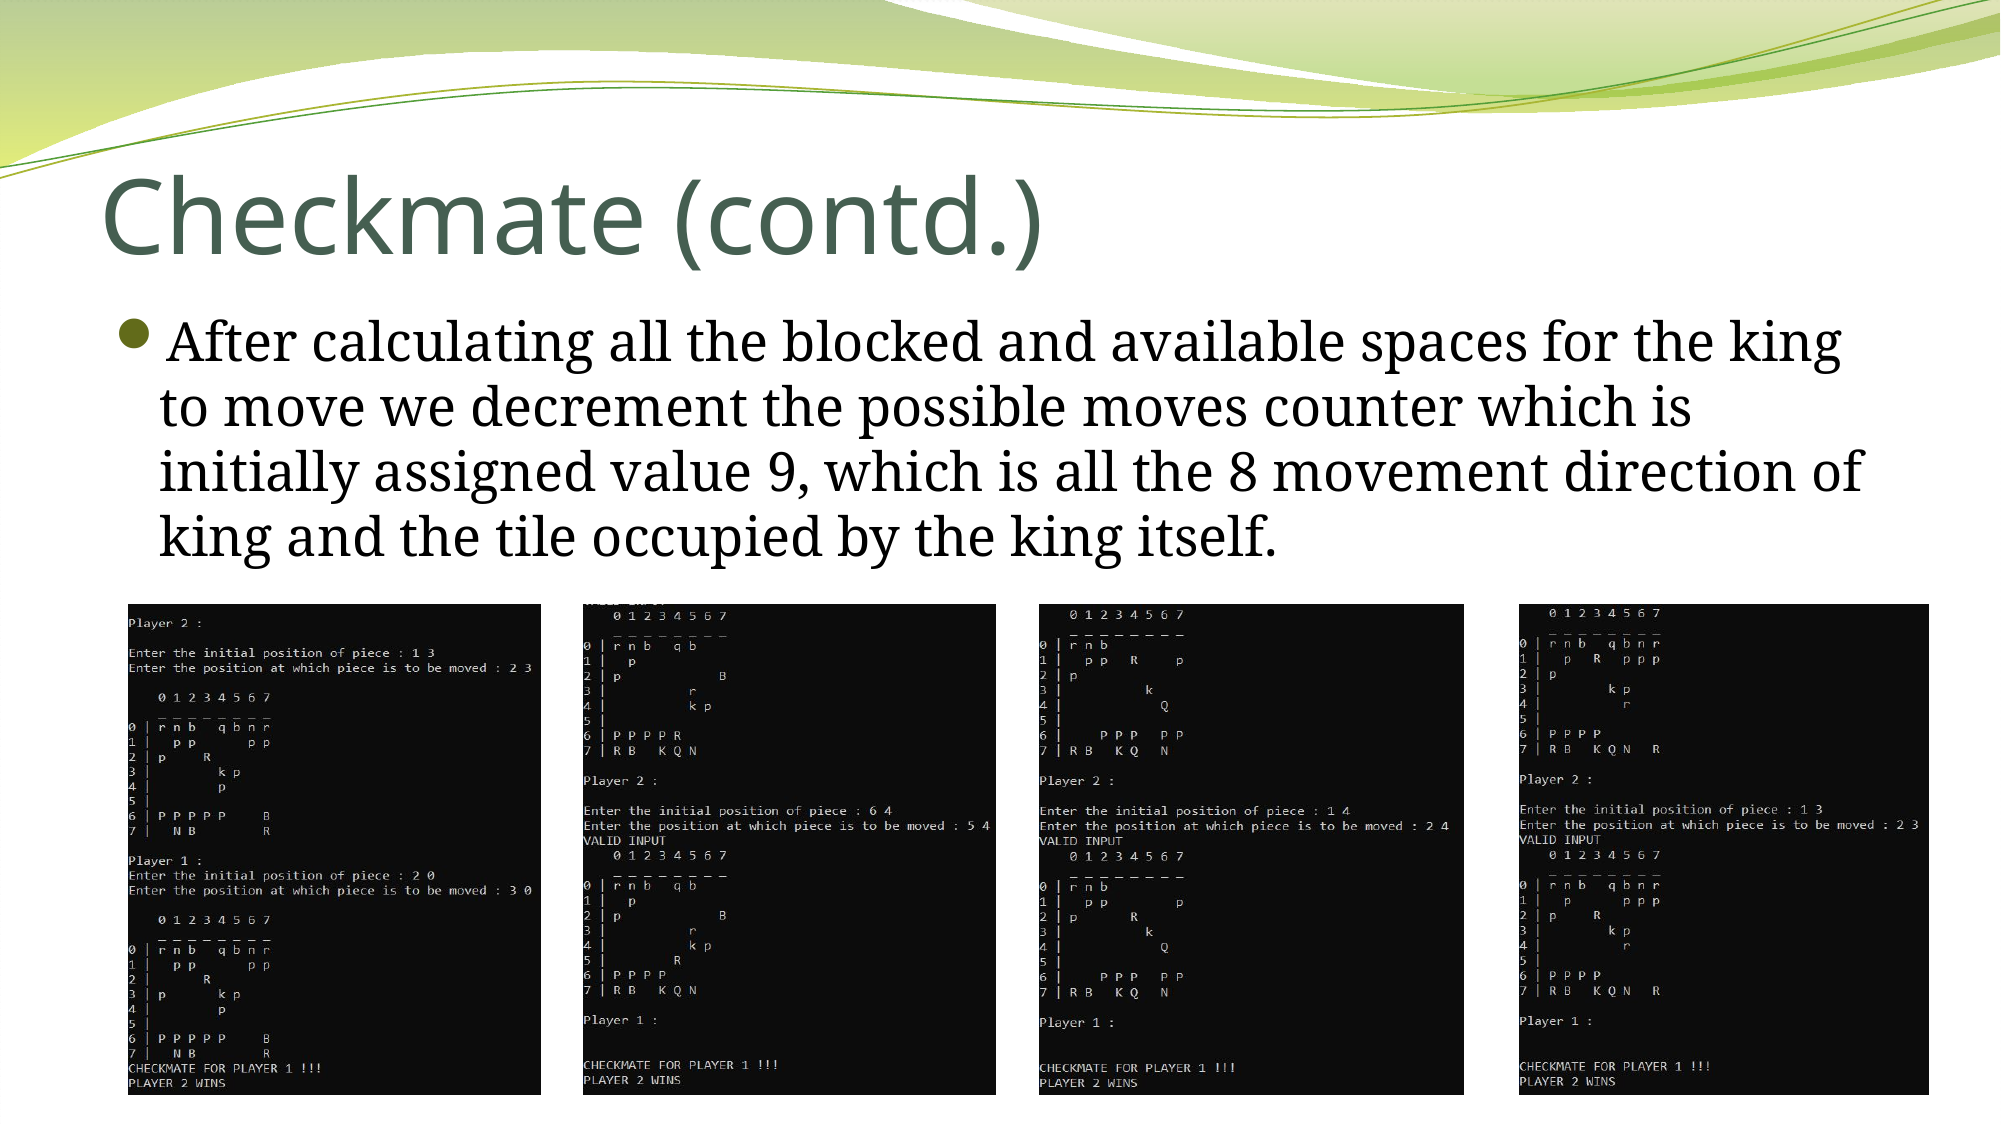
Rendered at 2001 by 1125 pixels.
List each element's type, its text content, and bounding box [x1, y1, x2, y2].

picture [583, 604, 996, 1095]
slide_number 11 [1733, 1095, 1900, 1103]
picture [1519, 604, 1929, 1095]
picture [1039, 604, 1464, 1095]
title Checkmate (contd.) [99, 87, 1900, 275]
list After calculating all the blocked and available spaces for the king to move we decrement the possible moves counter which is initially assigned value 9, which is all the 8 movement direction of king and the tile occupied by the king itself. [99, 299, 1900, 1020]
picture [127, 604, 541, 1095]
